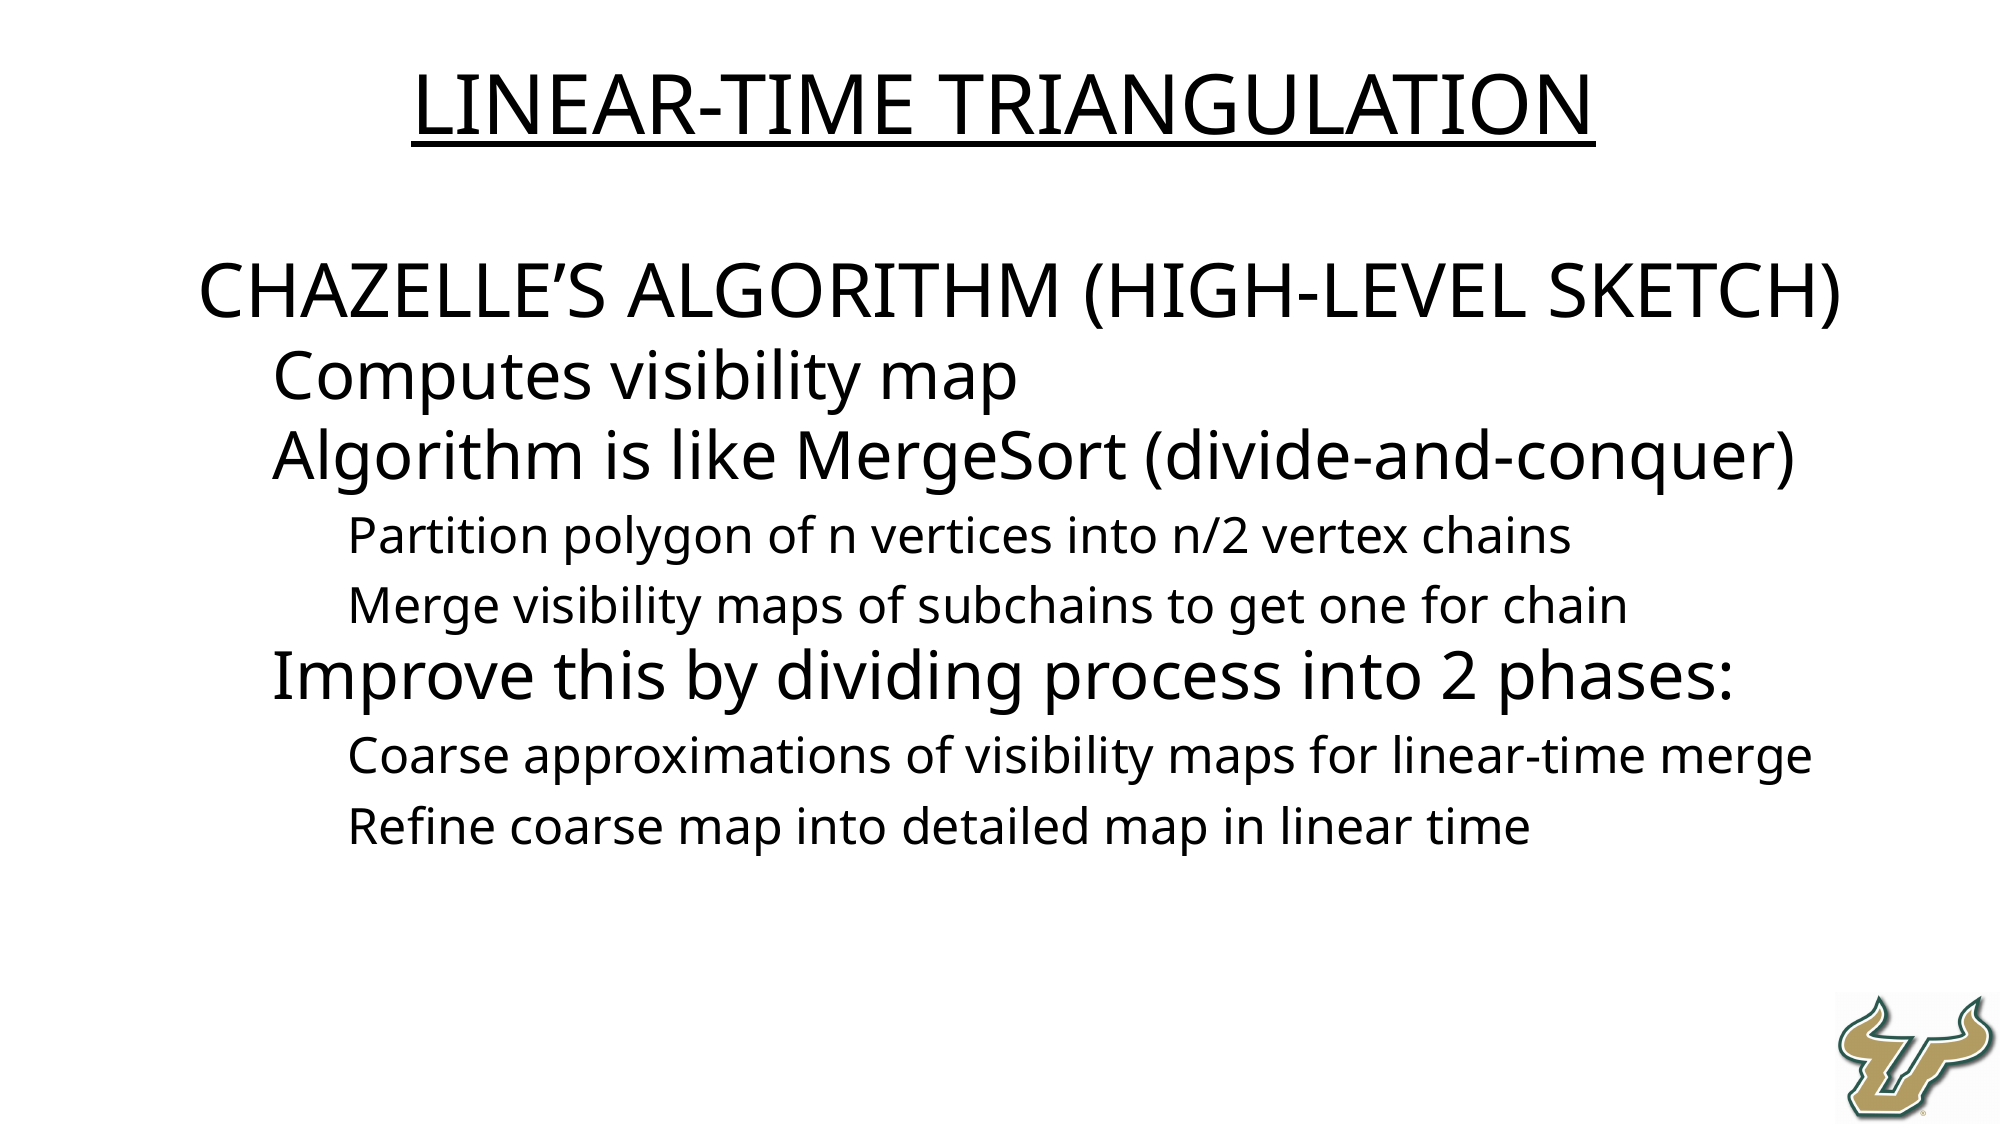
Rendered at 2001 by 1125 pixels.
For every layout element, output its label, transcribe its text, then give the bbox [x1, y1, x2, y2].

list Chazelle’s Algorithm (High-Level Sketch) Computes visibility map Algorithm is like MergeSort (divide-and-conquer) Partition polygon of n vertices into n/2 vertex chains Merge visibility maps of subchains to get one for chain Improve this by dividing process into 2 phases: Coarse approximations of visibility maps for linear-time merge Refine coarse map into detailed map in linear time [107, 197, 1893, 990]
list Linear-Time Triangulation [261, 43, 1739, 172]
picture [1835, 992, 2000, 1124]
